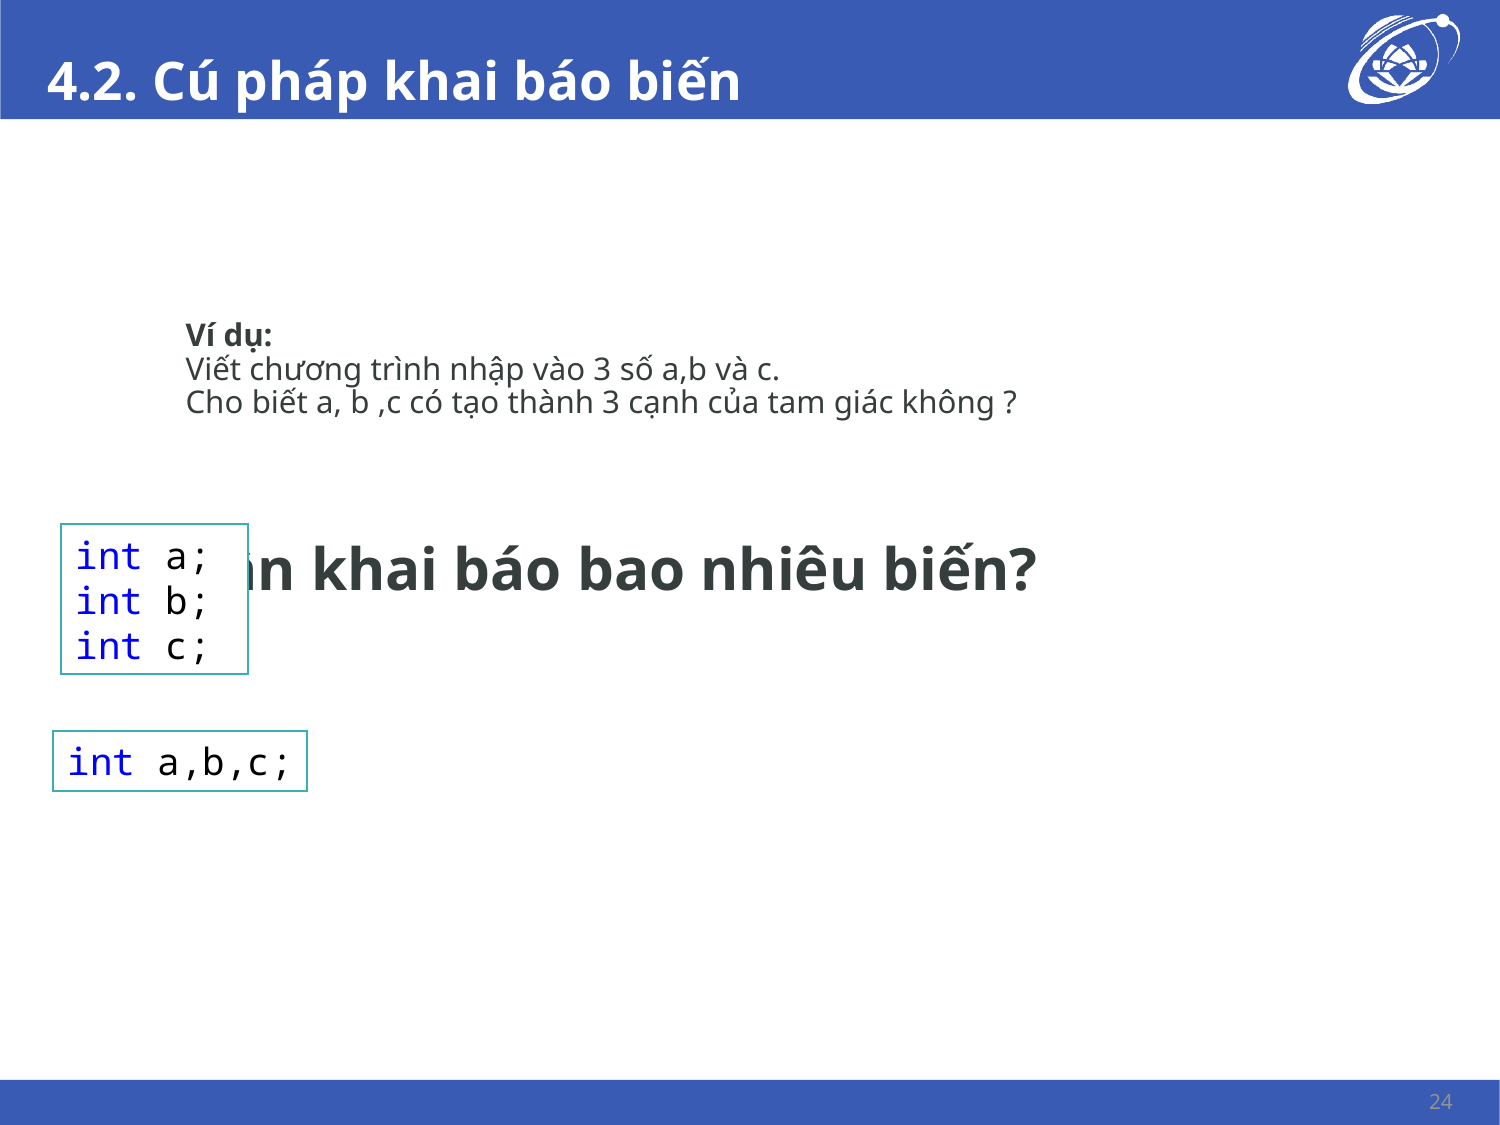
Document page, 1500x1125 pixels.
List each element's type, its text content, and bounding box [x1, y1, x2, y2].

text_box int a; int b; int c; [60, 523, 249, 675]
title 4.2. Cú pháp khai báo biến [32, 0, 1468, 120]
text_box int a,b,c; [52, 730, 308, 792]
list Ví dụ: Viết chương trình nhập vào 3 số a,b và c. Cho biết a, b ,c có tạo thành 3 cạnh của tam giác không ? Cần khai báo bao nhiêu biến? [165, 311, 1335, 990]
slide_number 24 [1388, 1083, 1468, 1122]
